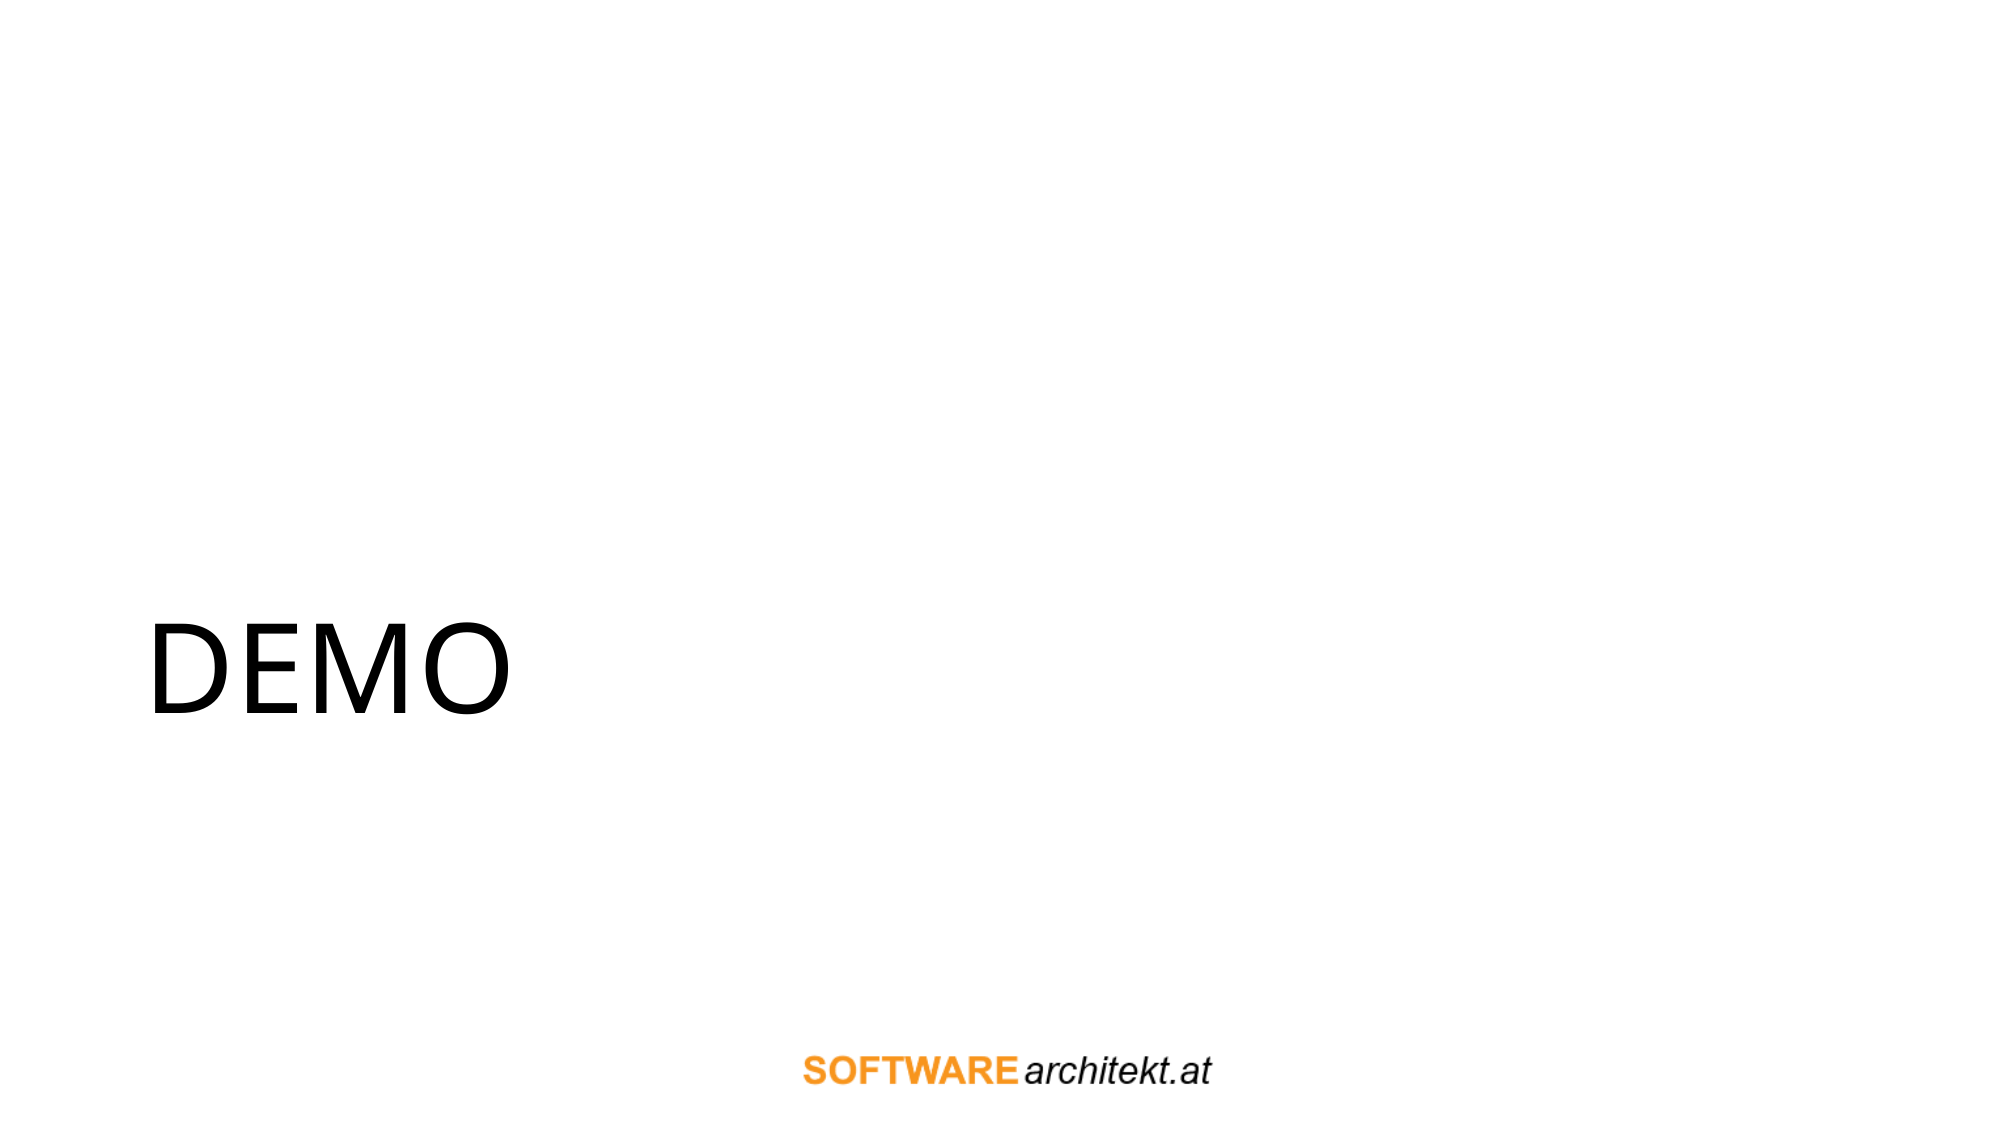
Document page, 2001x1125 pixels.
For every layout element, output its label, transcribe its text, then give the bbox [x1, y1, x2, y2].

picture [792, 1042, 1251, 1096]
title DEMO [135, 279, 1862, 749]
